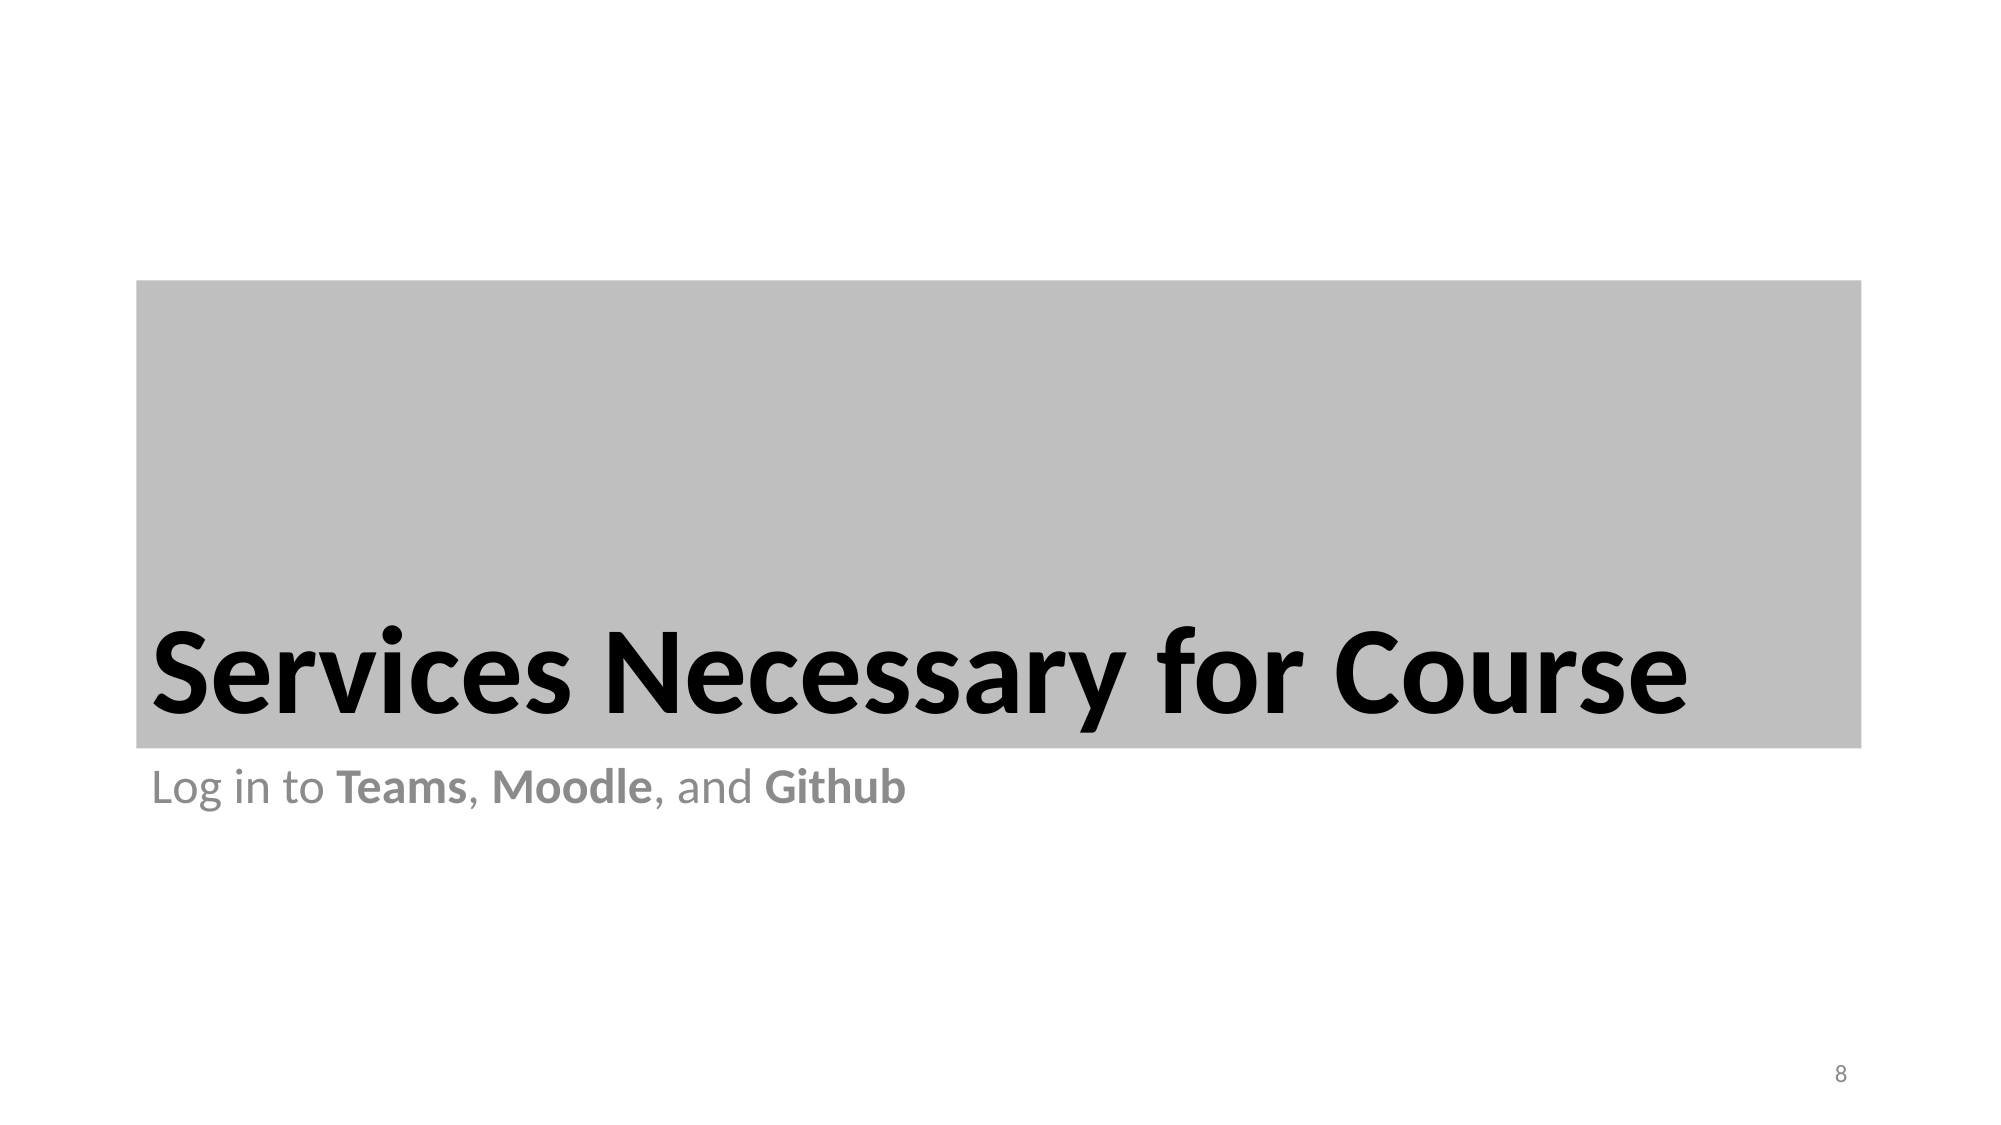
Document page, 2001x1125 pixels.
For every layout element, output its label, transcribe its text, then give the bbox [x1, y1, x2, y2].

list Log in to Teams, Moodle, and Github [136, 752, 1862, 999]
title Services Necessary for Course [136, 280, 1862, 749]
slide_number 8 [1412, 1042, 1863, 1103]
